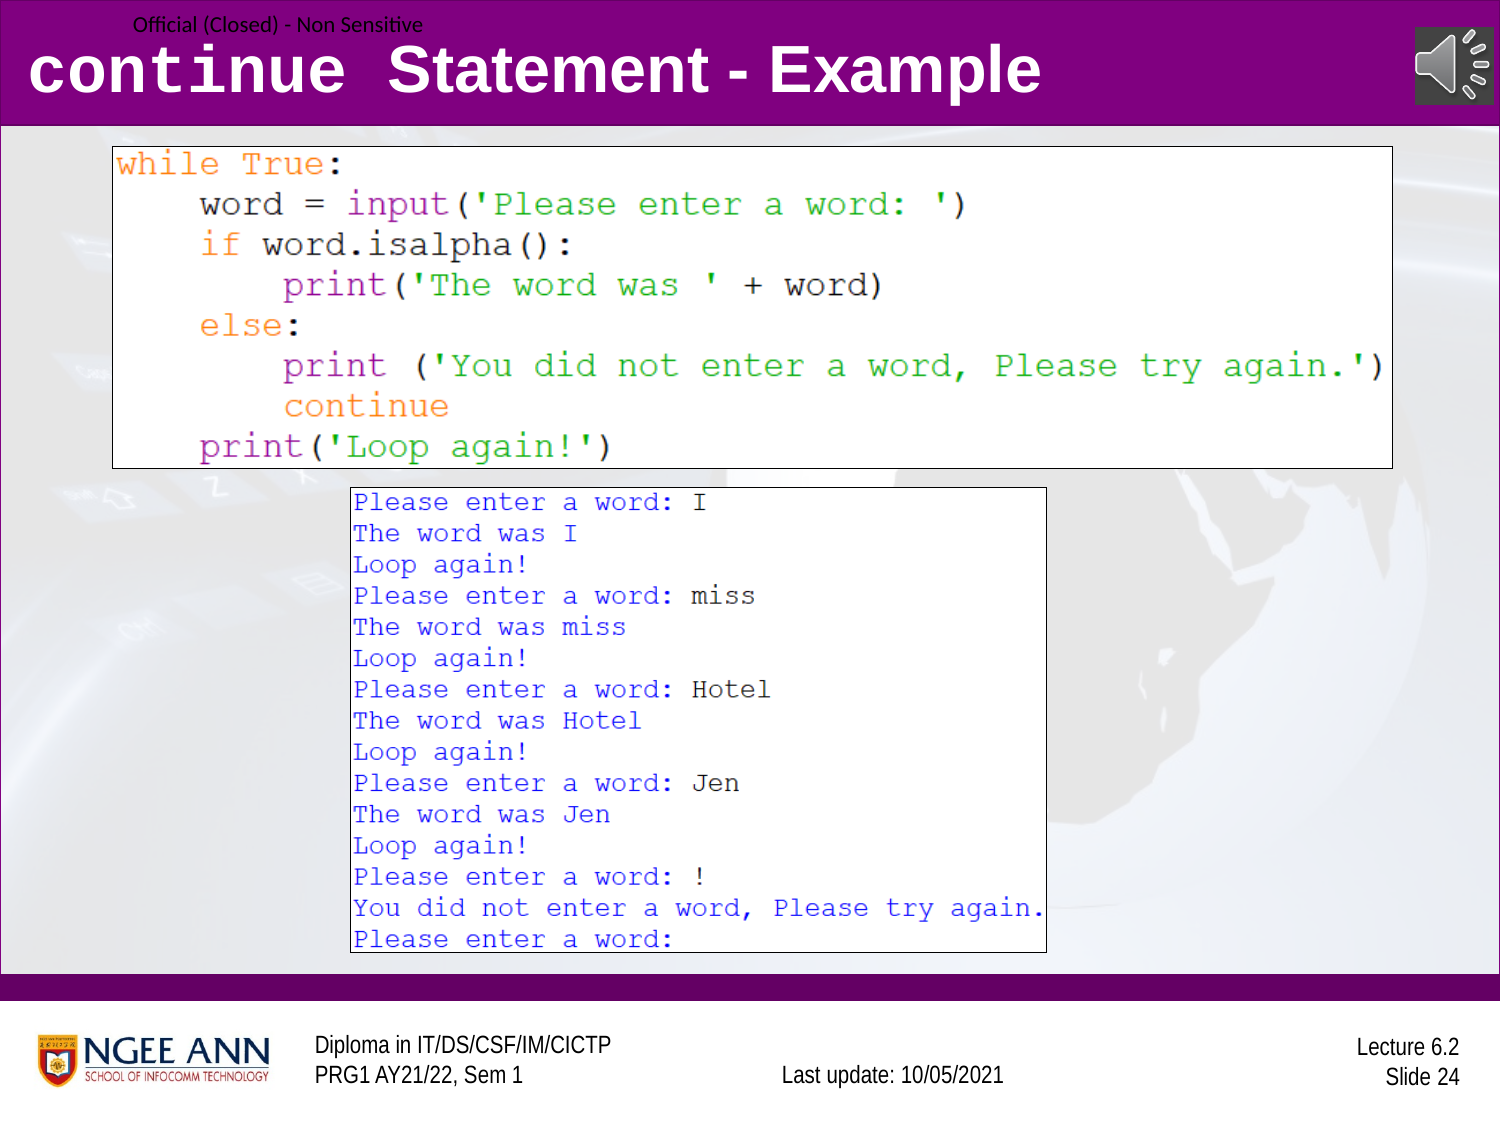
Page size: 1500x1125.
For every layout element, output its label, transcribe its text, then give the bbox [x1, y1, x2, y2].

picture [349, 486, 1048, 953]
picture [12, 1012, 294, 1109]
picture [112, 146, 1393, 469]
title continue Statement - Example [12, 19, 1488, 113]
picture [1414, 25, 1495, 107]
